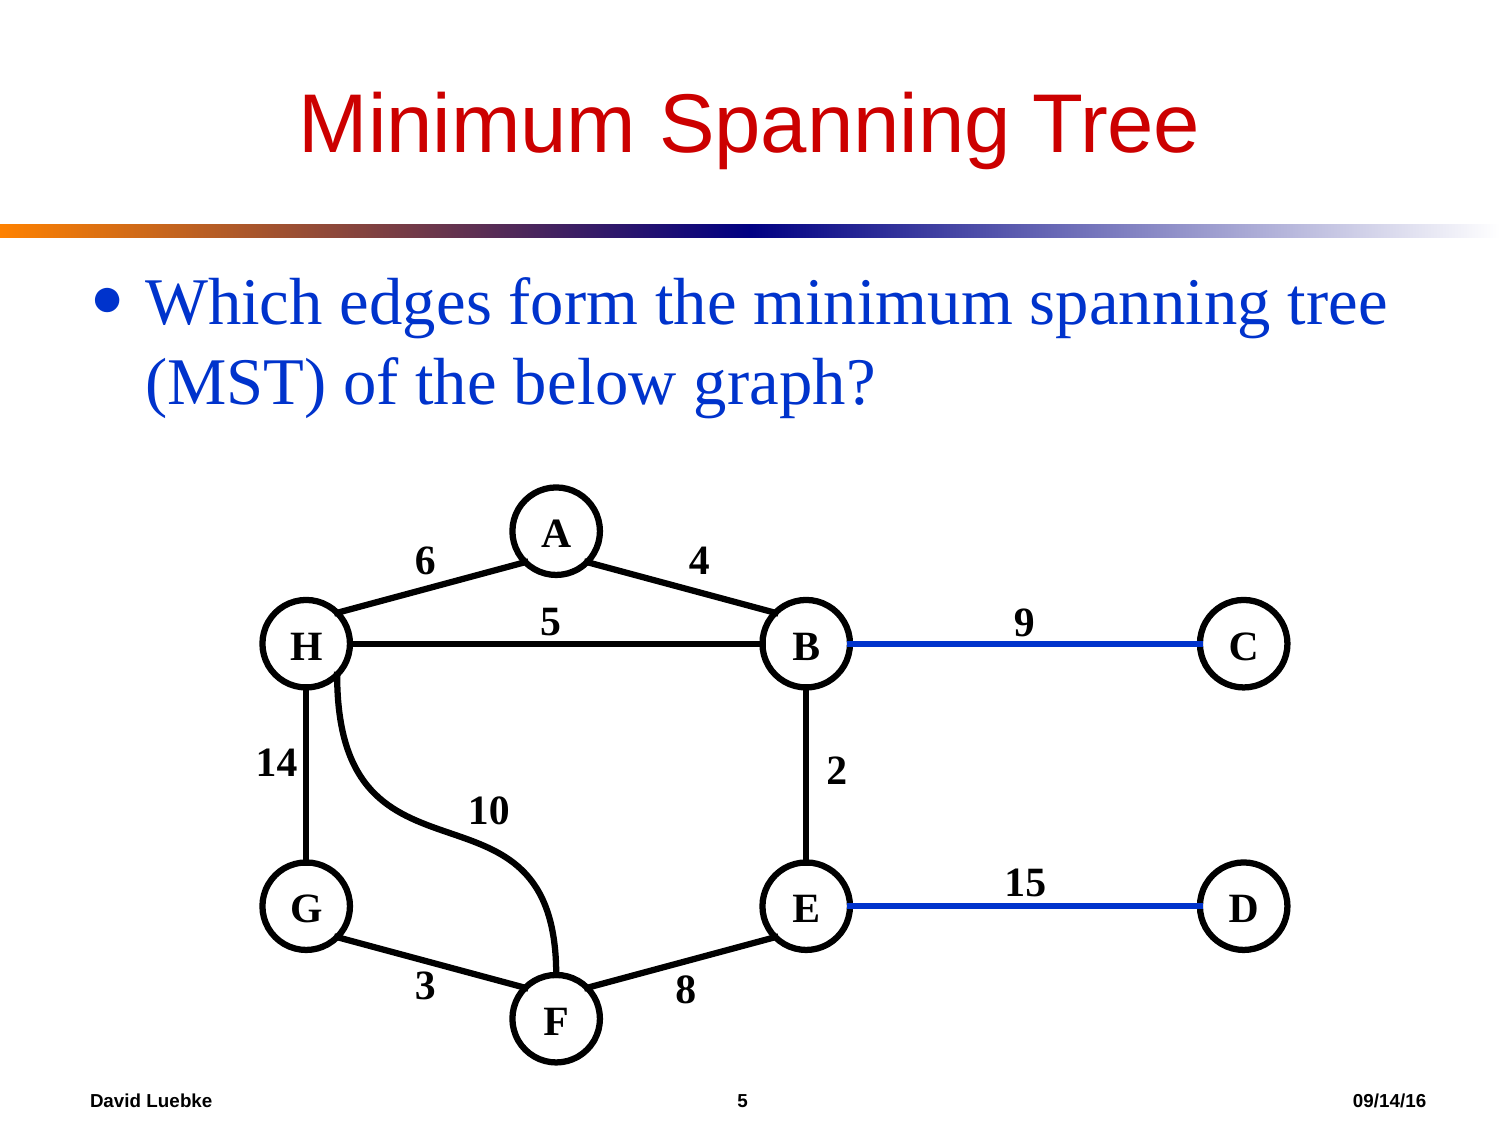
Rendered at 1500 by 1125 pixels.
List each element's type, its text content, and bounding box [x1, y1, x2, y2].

text_box G [262, 862, 337, 950]
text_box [337, 975, 526, 988]
text_box 3 [400, 988, 451, 1016]
text_box C [1200, 599, 1288, 688]
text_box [587, 937, 776, 988]
text_box 15 [989, 847, 1062, 906]
text_box A [512, 487, 600, 575]
text_box D [1200, 862, 1288, 950]
text_box 9 [999, 587, 1050, 643]
text_box 14 [240, 727, 306, 793]
text_box B [762, 599, 850, 688]
text_box David Luebke 5 09/14/16 [74, 1074, 1425, 1125]
text_box 4 [674, 525, 725, 562]
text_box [587, 562, 776, 613]
text_box Minimum Spanning Tree [74, 37, 1425, 200]
text_box 8 [660, 988, 712, 1020]
text_box Which edges form the minimum spanning tree (MST) of the below graph? [74, 249, 1425, 963]
text_box F [512, 975, 600, 1063]
text_box 15 [989, 907, 1062, 913]
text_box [337, 674, 557, 975]
text_box 6 [400, 525, 451, 562]
text_box H [262, 599, 350, 688]
text_box 5 [525, 644, 576, 652]
text_box E [762, 862, 850, 950]
text_box 9 [999, 644, 1050, 653]
text_box 5 [525, 585, 576, 643]
text_box 2 [811, 734, 863, 801]
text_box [337, 562, 526, 613]
text_box 14 [307, 727, 313, 793]
